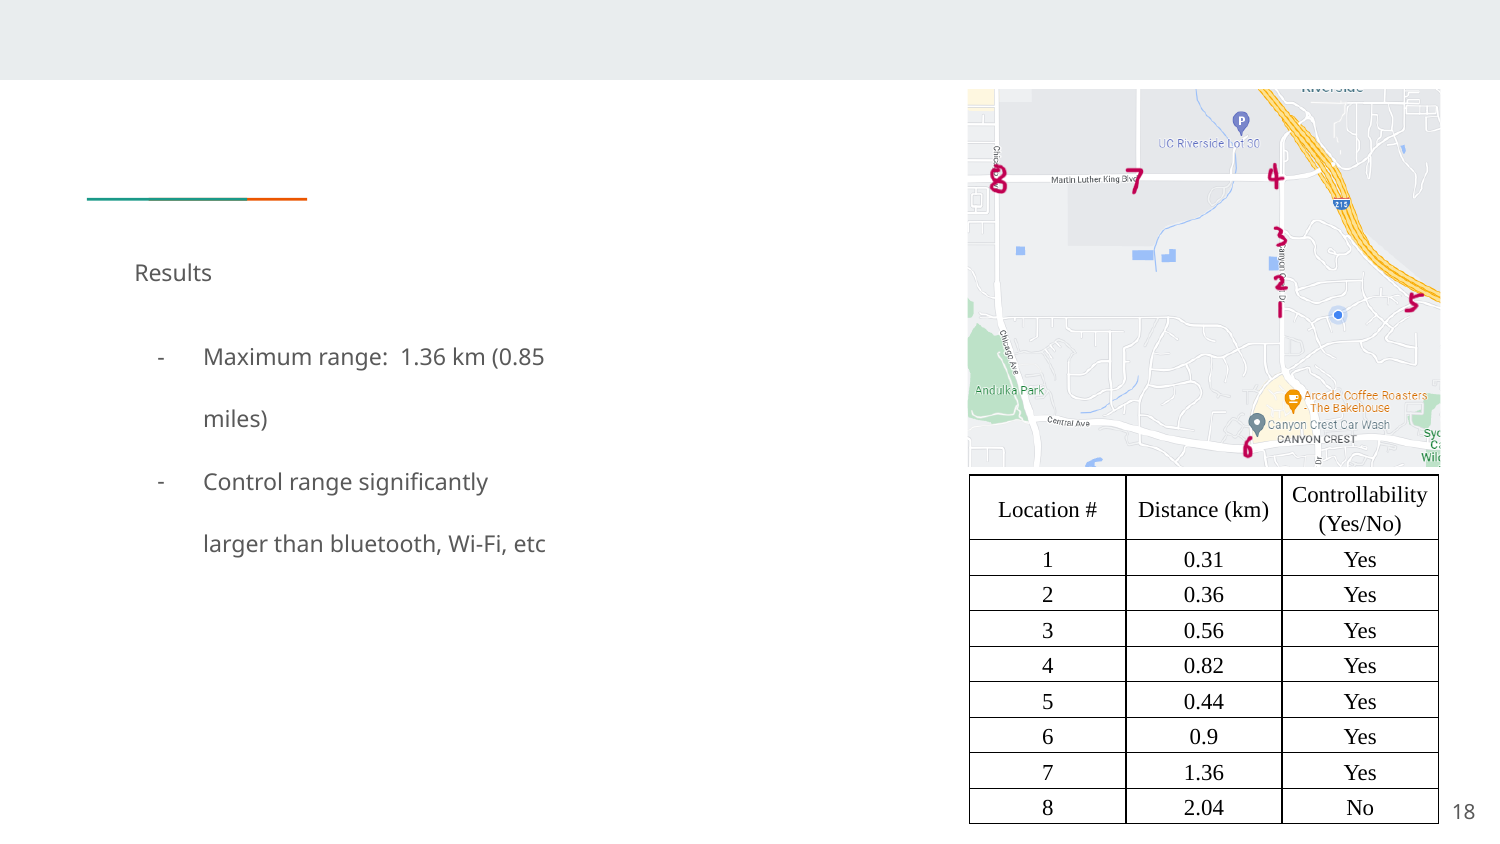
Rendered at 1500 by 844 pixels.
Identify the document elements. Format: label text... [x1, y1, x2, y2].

table_cell 0.36 [1127, 576, 1281, 610]
table_cell 3 [970, 611, 1125, 646]
table_cell 0.56 [1127, 611, 1281, 646]
table_cell 0.82 [1127, 647, 1281, 681]
table_cell Yes [1283, 647, 1438, 681]
table_cell 6 [970, 718, 1125, 752]
table_cell Yes [1283, 576, 1438, 610]
table_header Location # [970, 476, 1125, 539]
table_cell 4 [970, 647, 1125, 681]
table_cell Yes [1283, 682, 1438, 717]
list Results Maximum range: 1.36 km (0.85 miles) Control range significantly larger than bluetooth, Wi-Fi, etc [119, 210, 563, 582]
table_header Distance (km) [1127, 476, 1281, 539]
table_cell 0.44 [1127, 682, 1281, 717]
table_cell 2 [970, 576, 1125, 610]
table_cell 7 [970, 753, 1125, 788]
table_cell Yes [1283, 611, 1438, 646]
picture [967, 89, 1441, 467]
table_cell 0.31 [1127, 540, 1281, 575]
slide_number ‹#› [1400, 779, 1491, 844]
table_cell Yes [1283, 540, 1438, 575]
table_cell Yes [1283, 718, 1438, 752]
table_header Controllability (Yes/No) [1283, 476, 1438, 539]
table_cell Yes [1283, 753, 1438, 788]
table_cell 0.9 [1127, 718, 1281, 752]
table_cell 8 [970, 789, 1125, 823]
table_cell No [1283, 789, 1400, 823]
table_cell 1.36 [1127, 753, 1281, 788]
table_cell 1 [970, 540, 1125, 575]
table_cell 2.04 [1127, 789, 1281, 823]
table_cell 5 [970, 682, 1125, 717]
